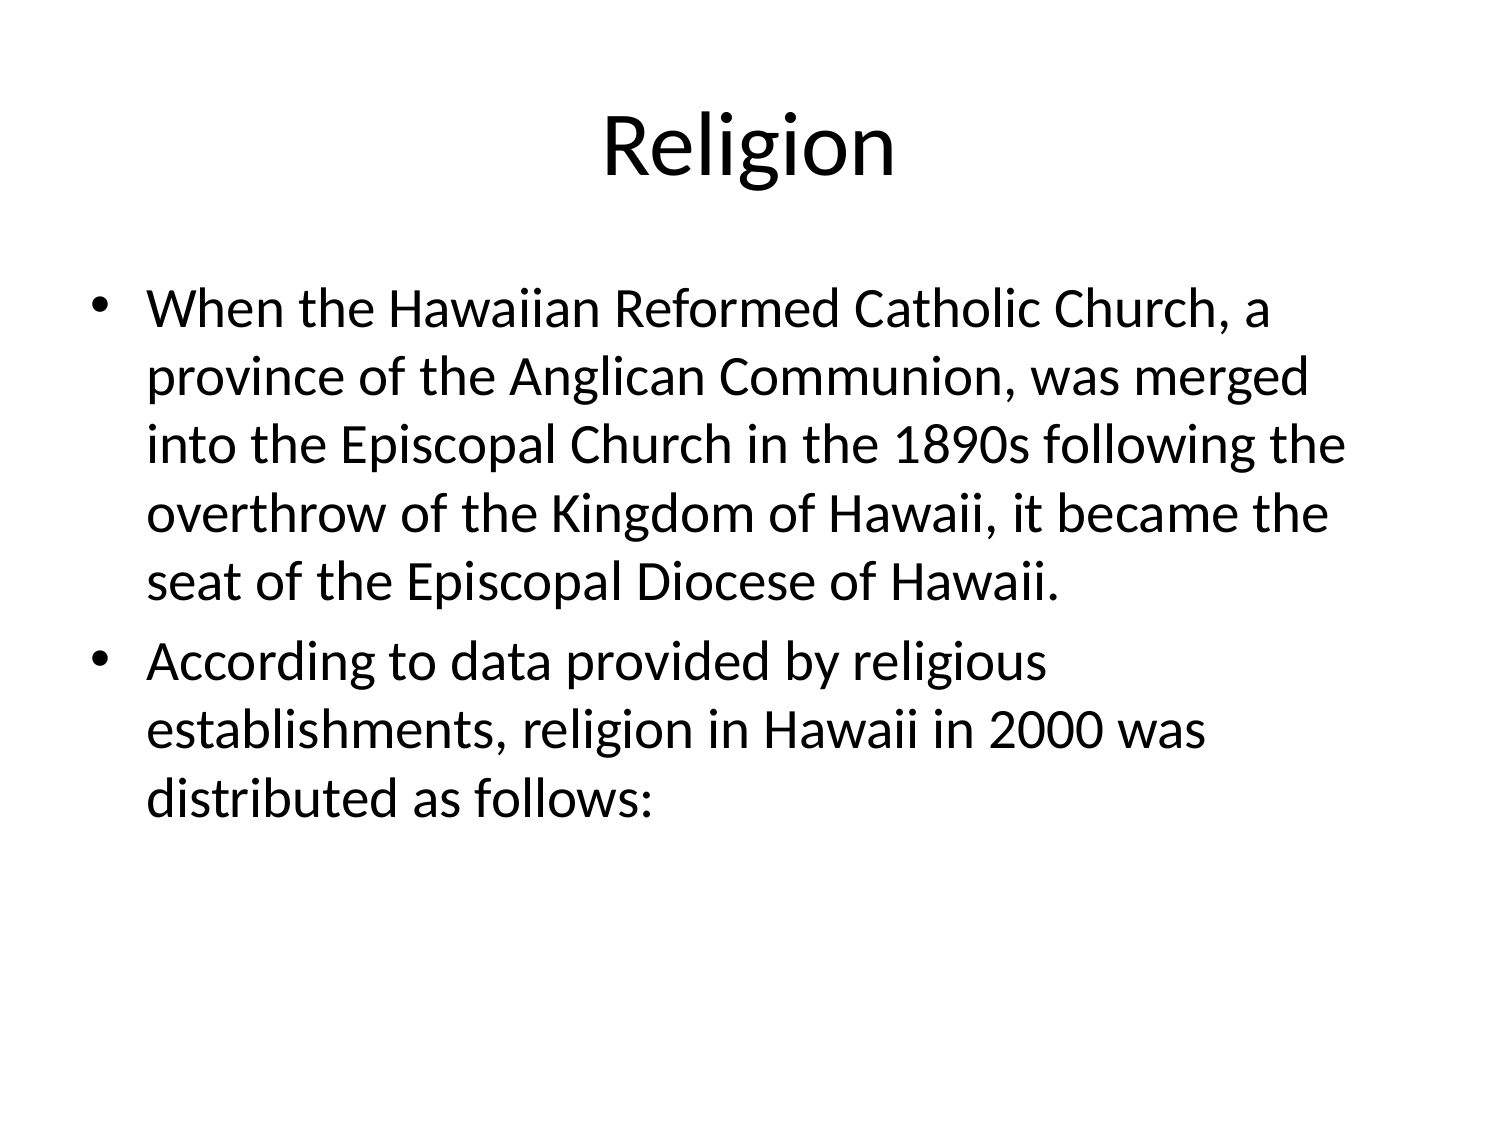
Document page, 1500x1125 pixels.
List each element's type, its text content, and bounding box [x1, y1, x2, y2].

title Religion [75, 45, 1425, 233]
list When the Hawaiian Reformed Catholic Church, a province of the Anglican Communion, was merged into the Episcopal Church in the 1890s following the overthrow of the Kingdom of Hawaii, it became the seat of the Episcopal Diocese of Hawaii. According to data provided by religious establishments, religion in Hawaii in 2000 was distributed as follows: [75, 262, 1425, 1005]
